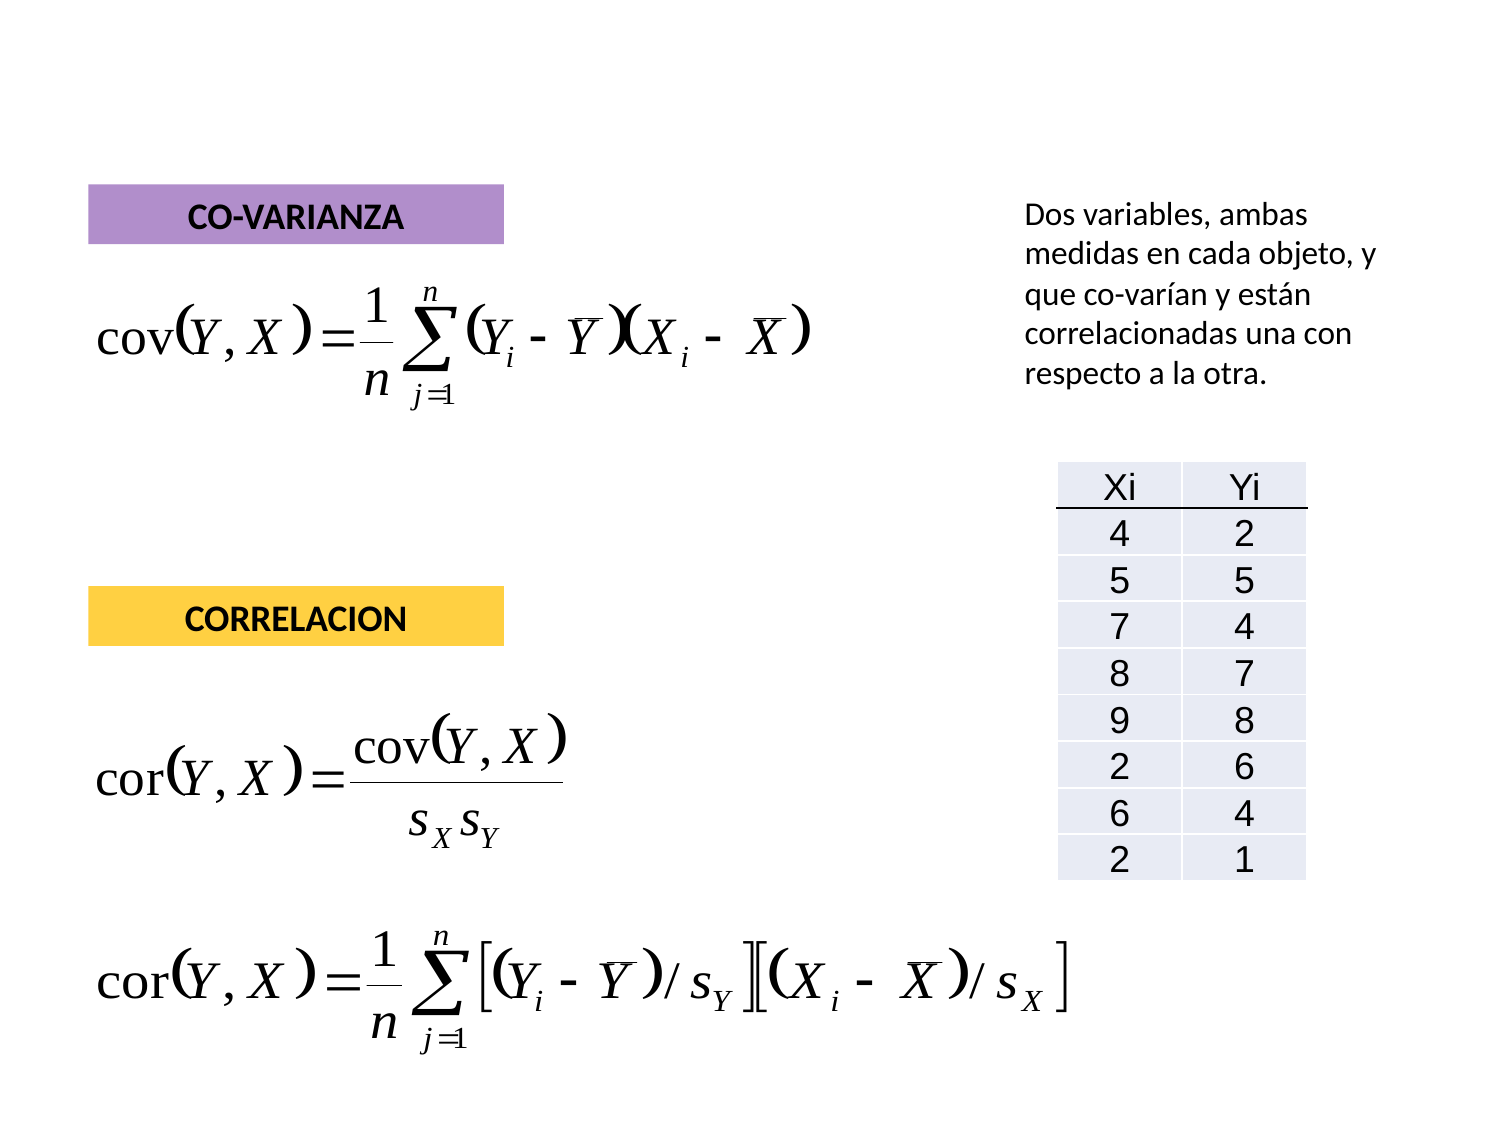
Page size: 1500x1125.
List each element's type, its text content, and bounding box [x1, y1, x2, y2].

table_cell 8 [1058, 649, 1181, 694]
table_cell 1 [1183, 835, 1306, 880]
table_cell 7 [1058, 602, 1181, 647]
text_box CO-VARIANZA [88, 184, 504, 245]
table_cell 6 [1183, 742, 1306, 787]
table_cell 4 [1058, 509, 1181, 554]
table_cell 6 [1058, 789, 1181, 833]
table_cell 5 [1183, 556, 1306, 600]
text_box Dos variables, ambas medidas en cada objeto, y que co-varían y están correlacionadas una con respecto a la otra. [1009, 184, 1424, 399]
table_cell 9 [1058, 695, 1181, 740]
table_cell 2 [1058, 742, 1181, 787]
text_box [89, 267, 814, 421]
table_cell 4 [1183, 789, 1306, 833]
table_header Xi [1058, 462, 1181, 507]
table_cell 4 [1183, 602, 1306, 647]
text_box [88, 910, 1076, 1065]
table_cell 2 [1183, 509, 1306, 554]
table_cell 5 [1058, 556, 1181, 600]
table_cell 7 [1183, 649, 1306, 694]
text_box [88, 712, 573, 861]
table_header Yi [1183, 462, 1306, 507]
text_box CORRELACION [88, 586, 504, 646]
table_cell 8 [1183, 695, 1306, 740]
table_cell 2 [1058, 835, 1181, 880]
